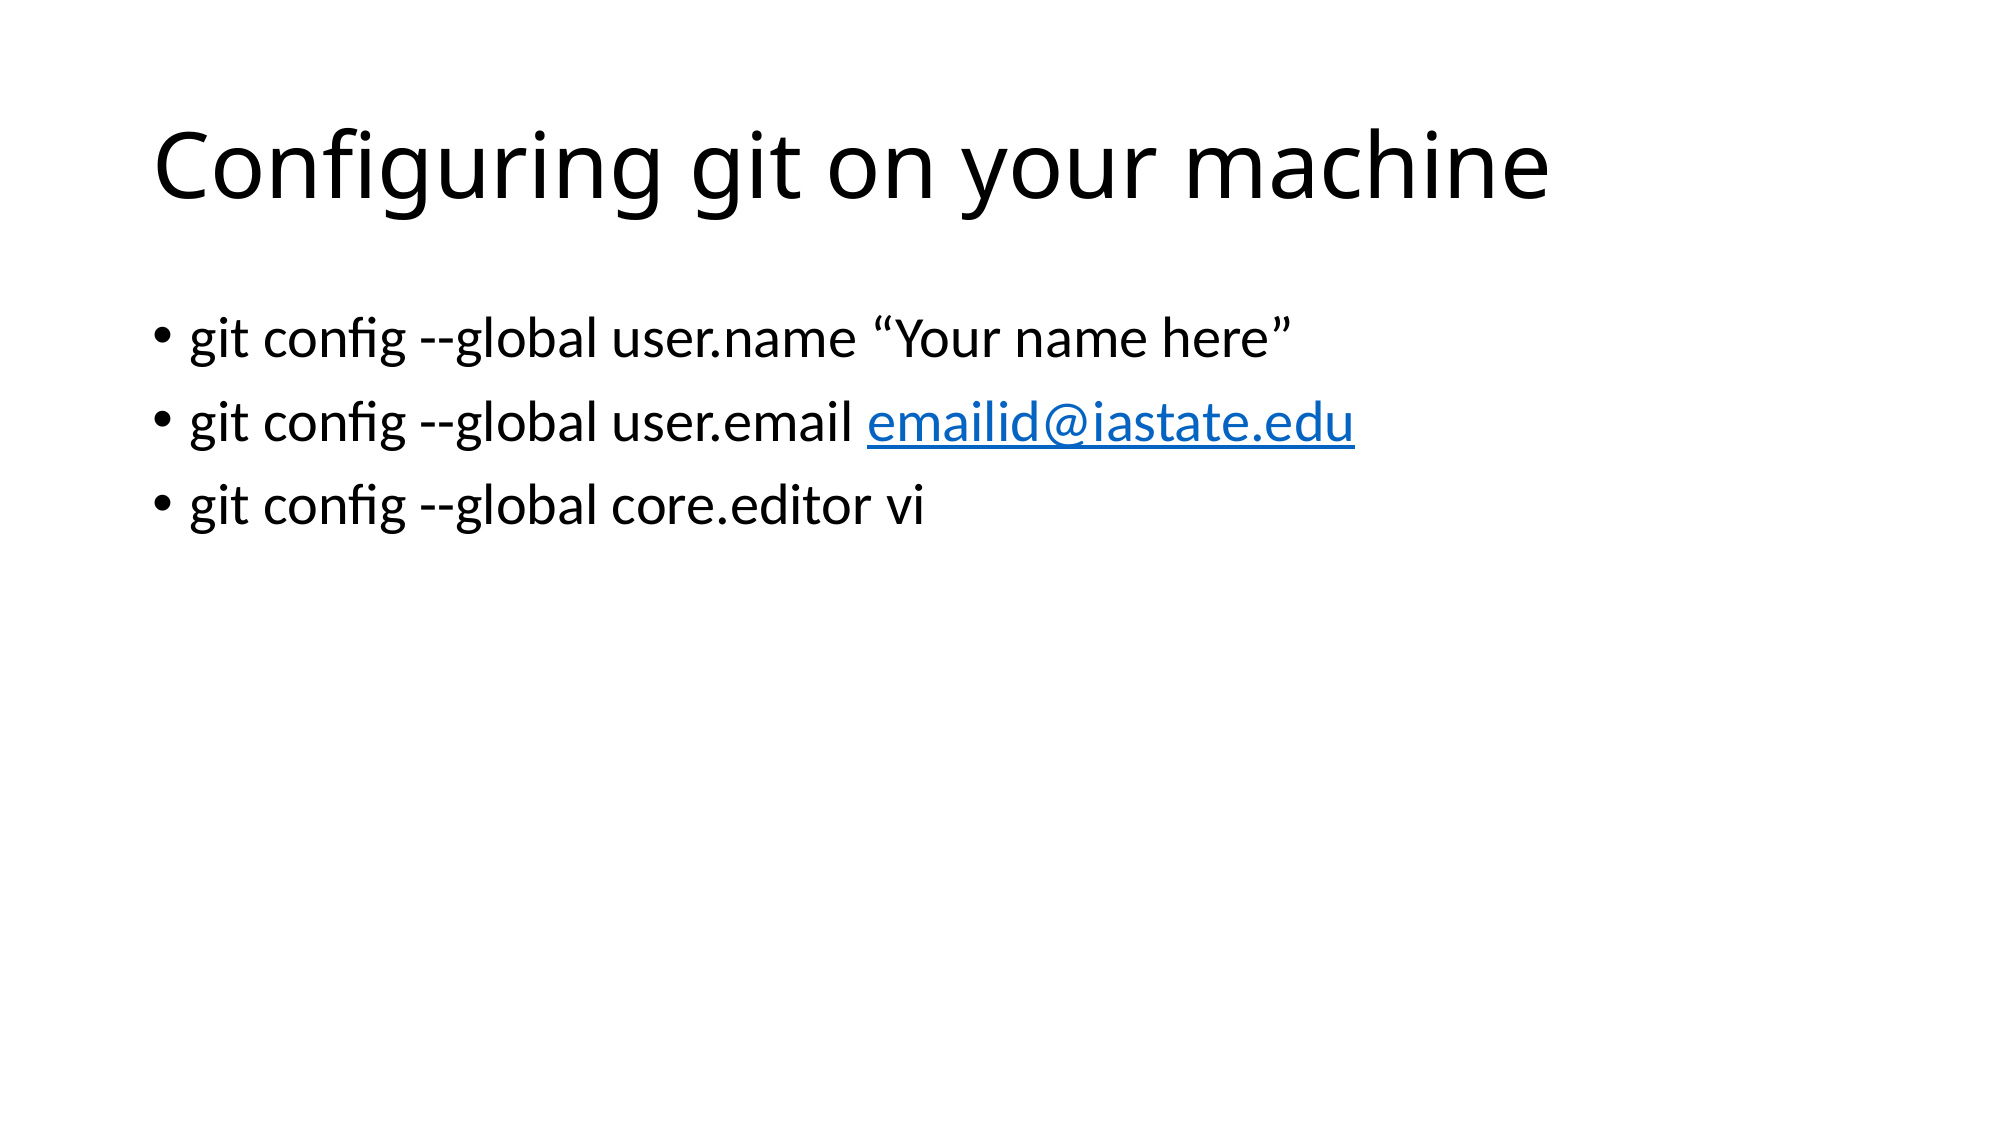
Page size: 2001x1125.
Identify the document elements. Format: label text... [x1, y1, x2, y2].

title Configuring git on your machine [137, 59, 1863, 278]
list git config --global user.name “Your name here” git config --global user.email emailid@iastate.edu git config --global core.editor vi [137, 299, 1863, 1014]
